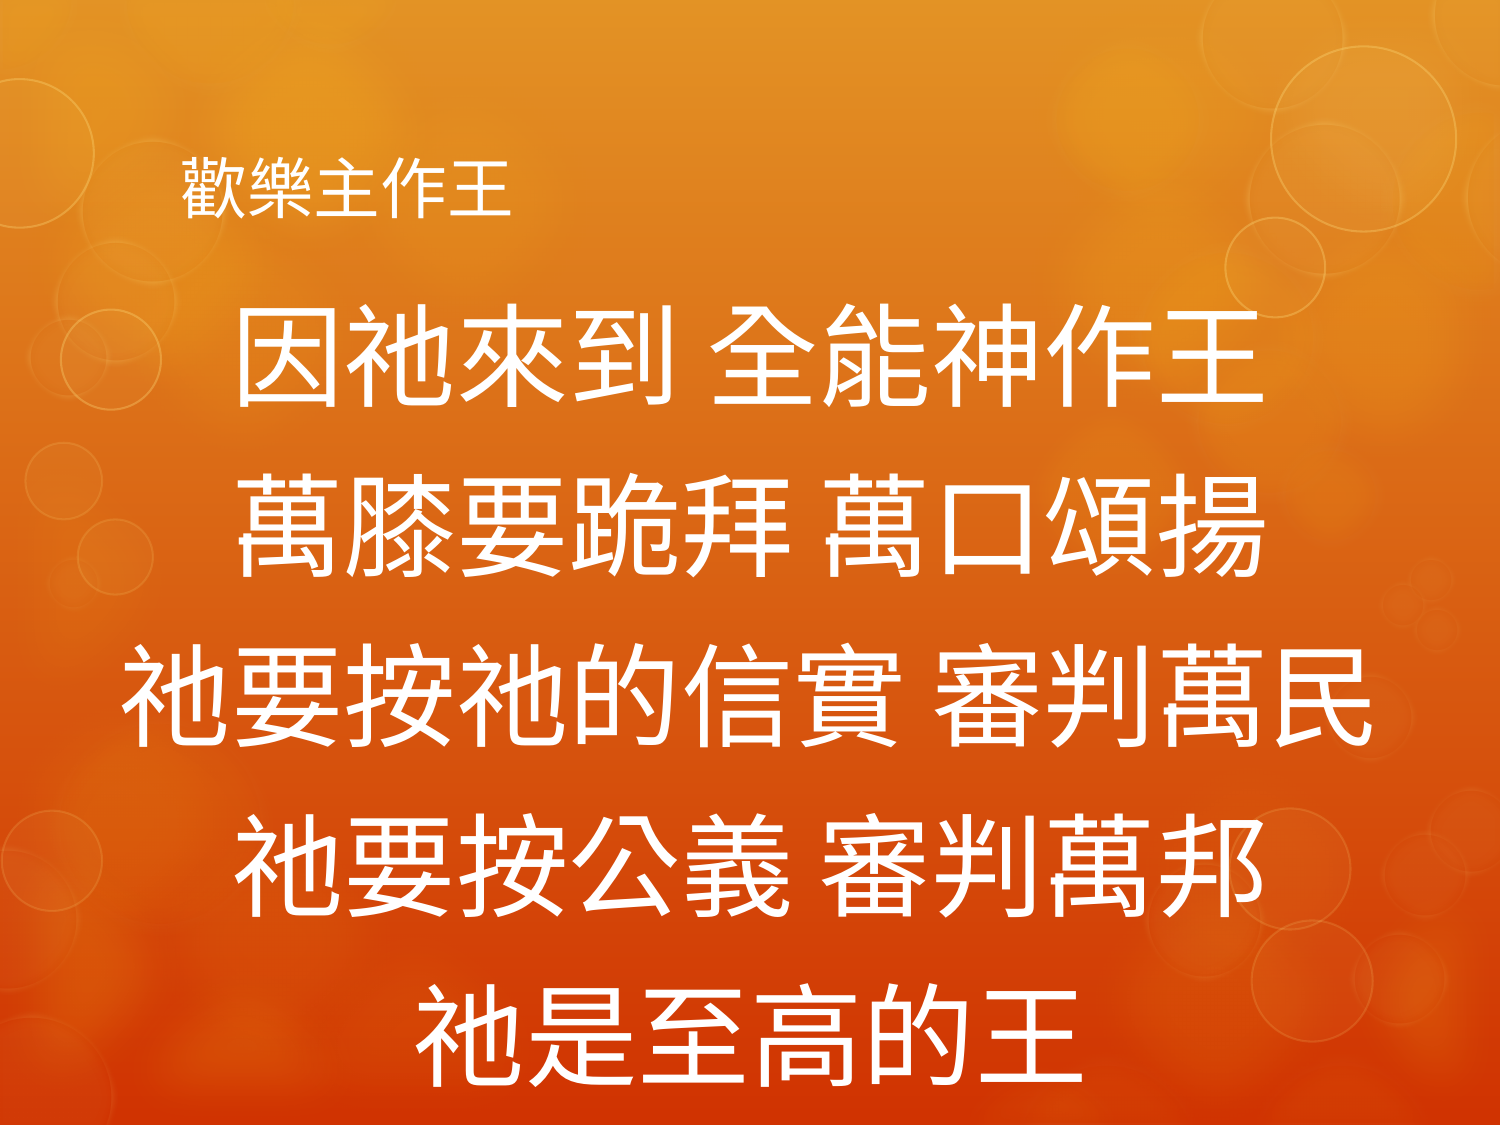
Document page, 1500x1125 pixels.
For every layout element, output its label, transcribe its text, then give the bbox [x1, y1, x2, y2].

list 因祂來到 全能神作王 萬膝要跪拜 萬口頌揚 祂要按祂的信實 審判萬民 祂要按公義 審判萬邦 祂是至高的王 [0, 262, 1500, 1125]
title 歡樂主作王 [165, 110, 1335, 262]
